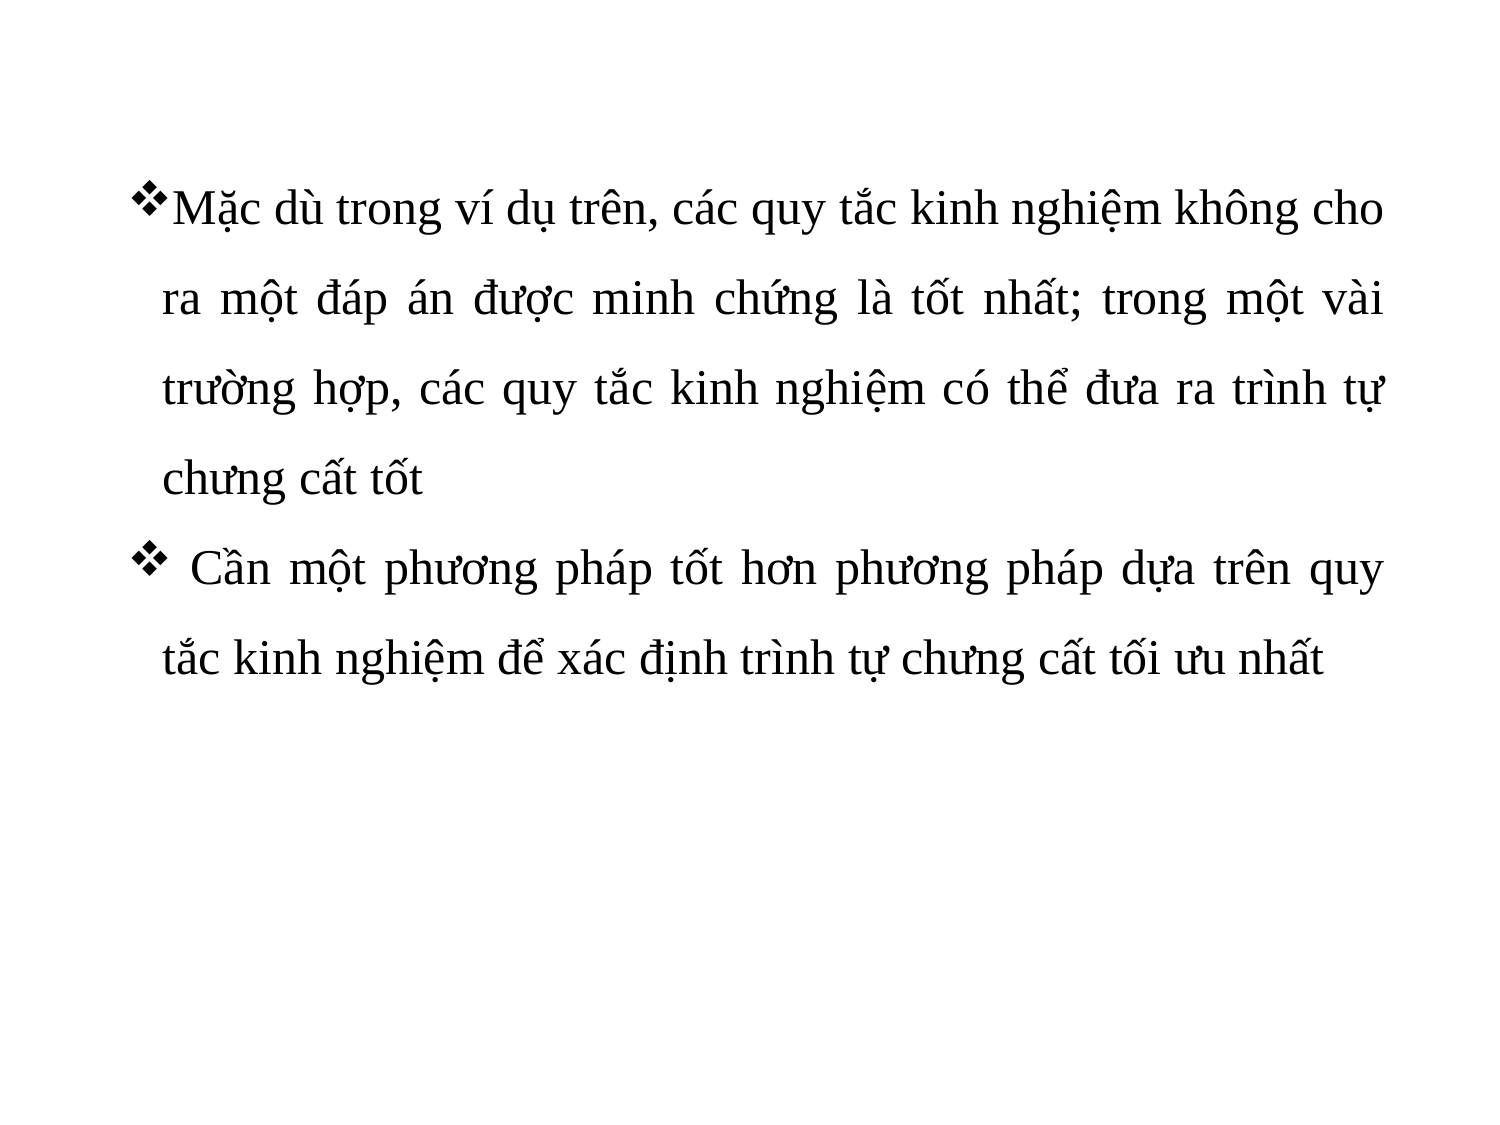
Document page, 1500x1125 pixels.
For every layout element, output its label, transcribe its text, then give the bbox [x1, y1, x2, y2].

text_box Mặc dù trong ví dụ trên, các quy tắc kinh nghiệm không cho ra một đáp án được minh chứng là tốt nhất; trong một vài trường hợp, các quy tắc kinh nghiệm có thể đưa ra trình tự chưng cất tốt Cần một phương pháp tốt hơn phương pháp dựa trên quy tắc kinh nghiệm để xác định trình tự chưng cất tối ưu nhất [112, 137, 1400, 693]
